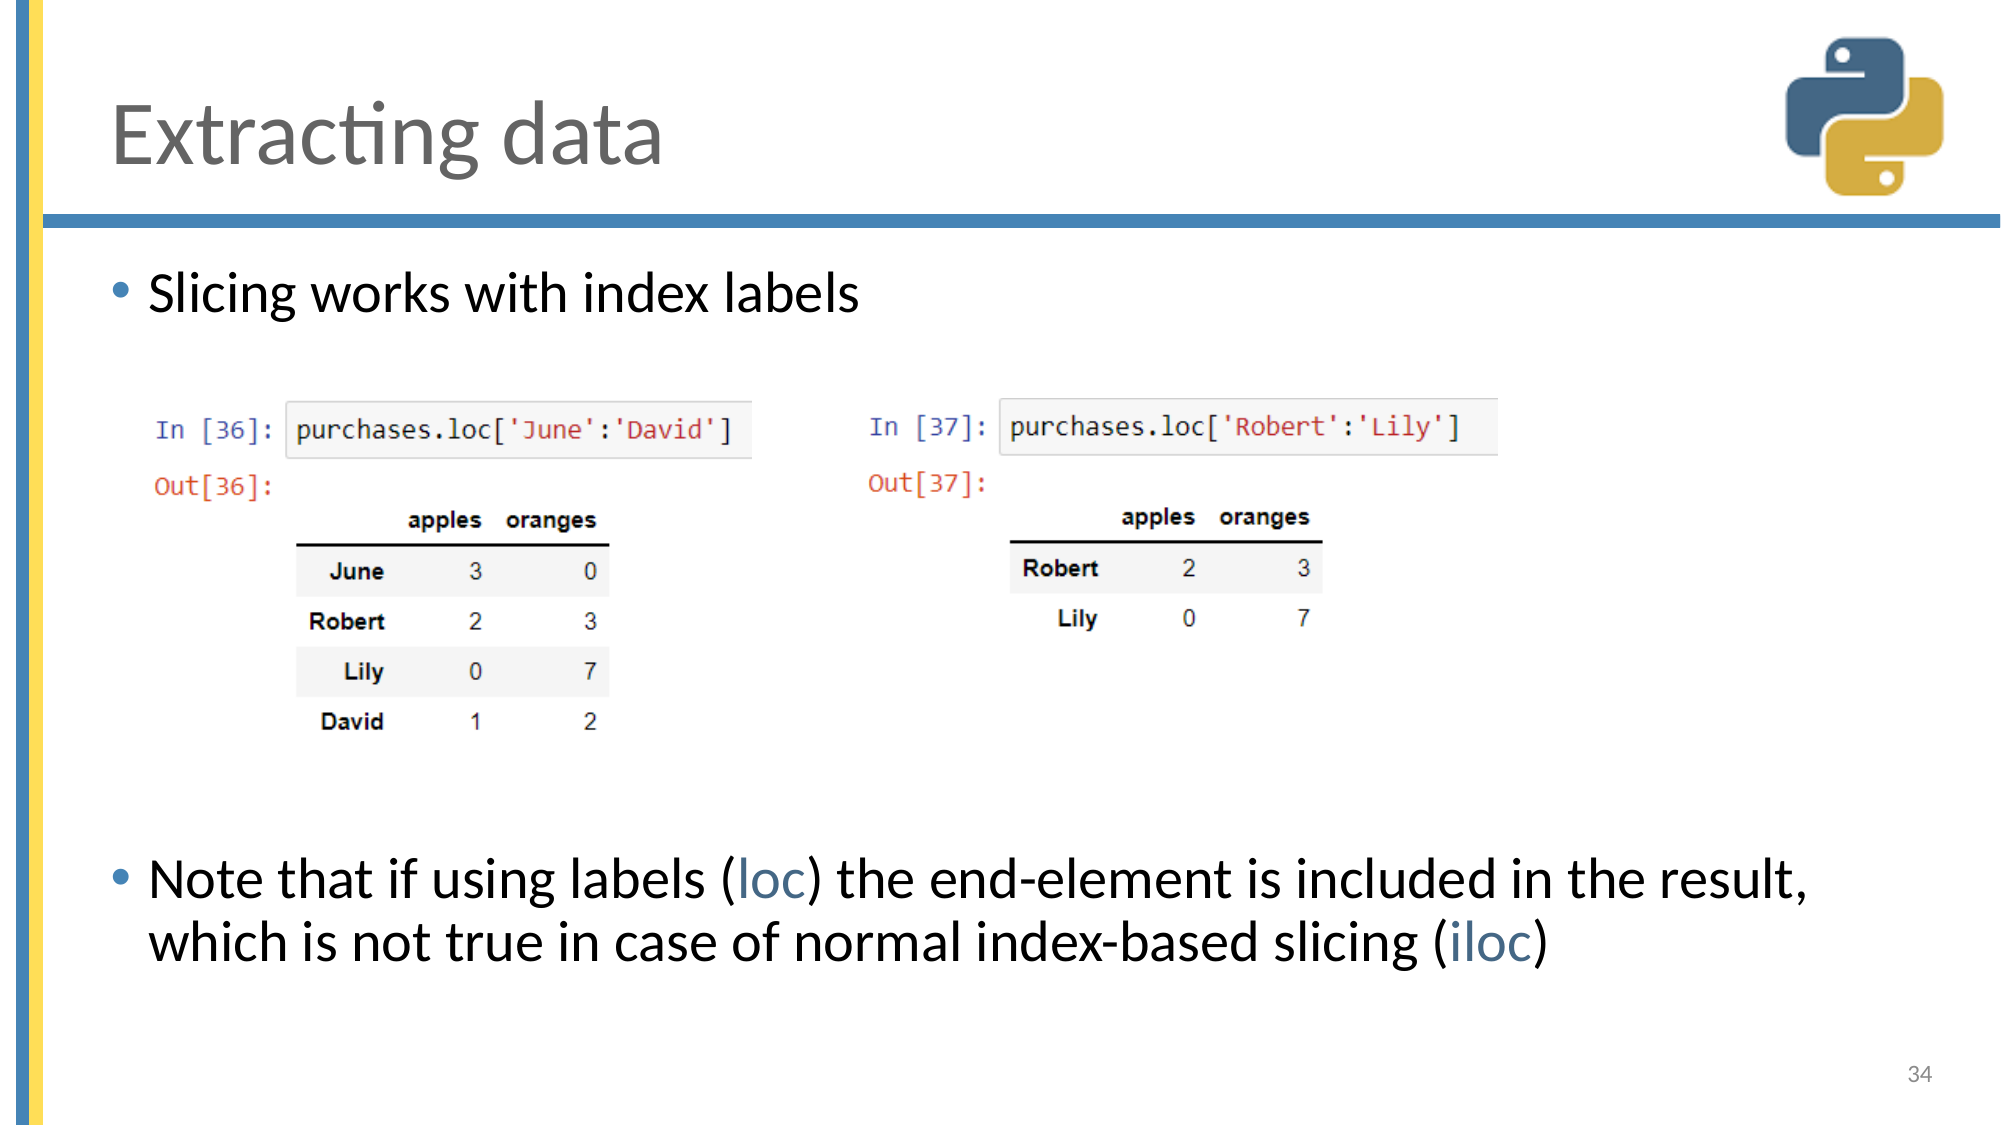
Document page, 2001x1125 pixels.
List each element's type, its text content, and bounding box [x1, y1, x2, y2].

picture [151, 384, 752, 741]
slide_number 34 [1497, 1042, 1948, 1103]
list Slicing works with index labels Note that if using labels (loc) the end-element is included in the result, which is not true in case of normal index-based slicing (iloc) [95, 254, 1948, 1014]
picture [1747, 18, 1987, 205]
title Extracting data [95, 59, 1863, 211]
picture [868, 398, 1498, 658]
